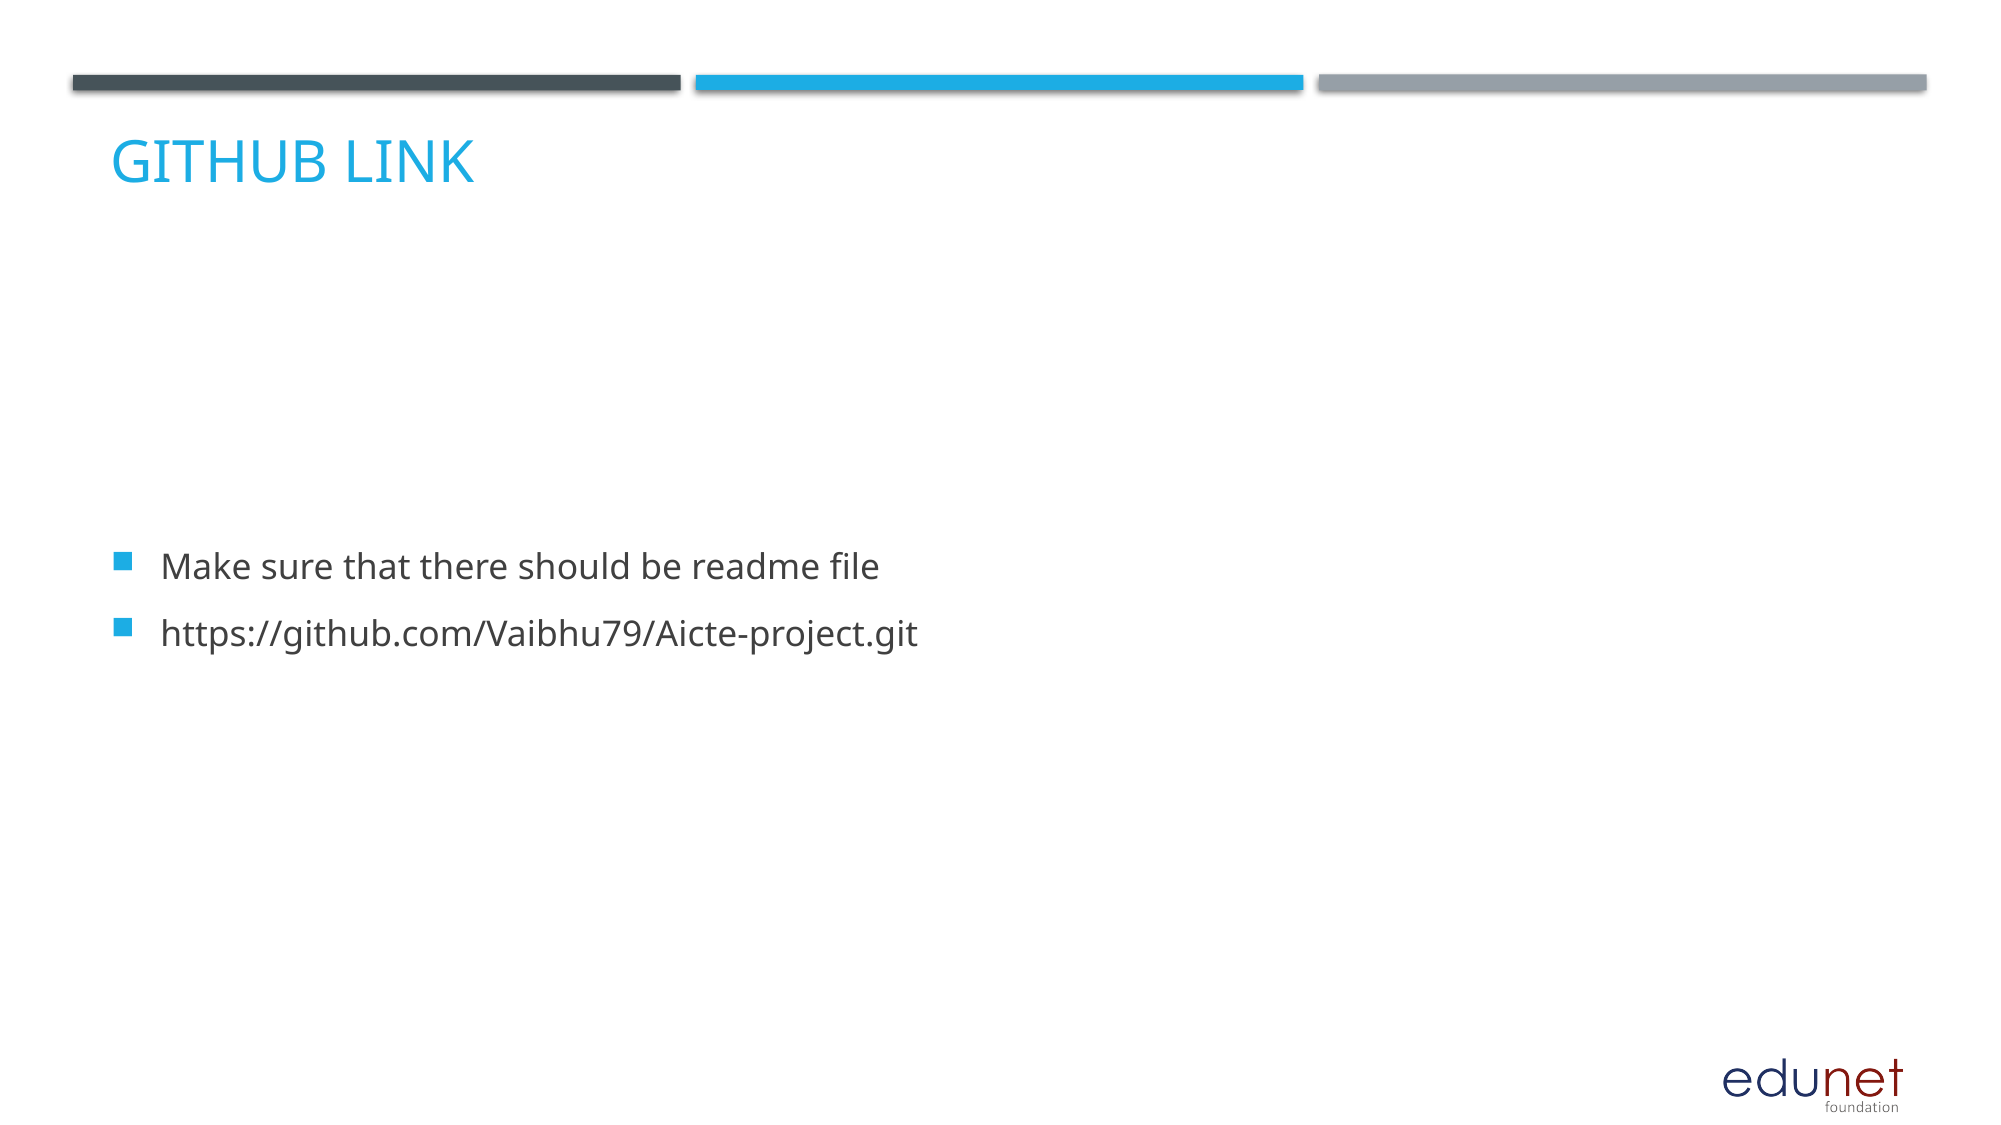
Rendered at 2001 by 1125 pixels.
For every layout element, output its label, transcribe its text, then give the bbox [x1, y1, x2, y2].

picture [1719, 1056, 1905, 1116]
title GitHub Link [95, 115, 1905, 203]
list Make sure that there should be readme file https://github.com/Vaibhu79/Aicte-project.git [95, 213, 1905, 981]
